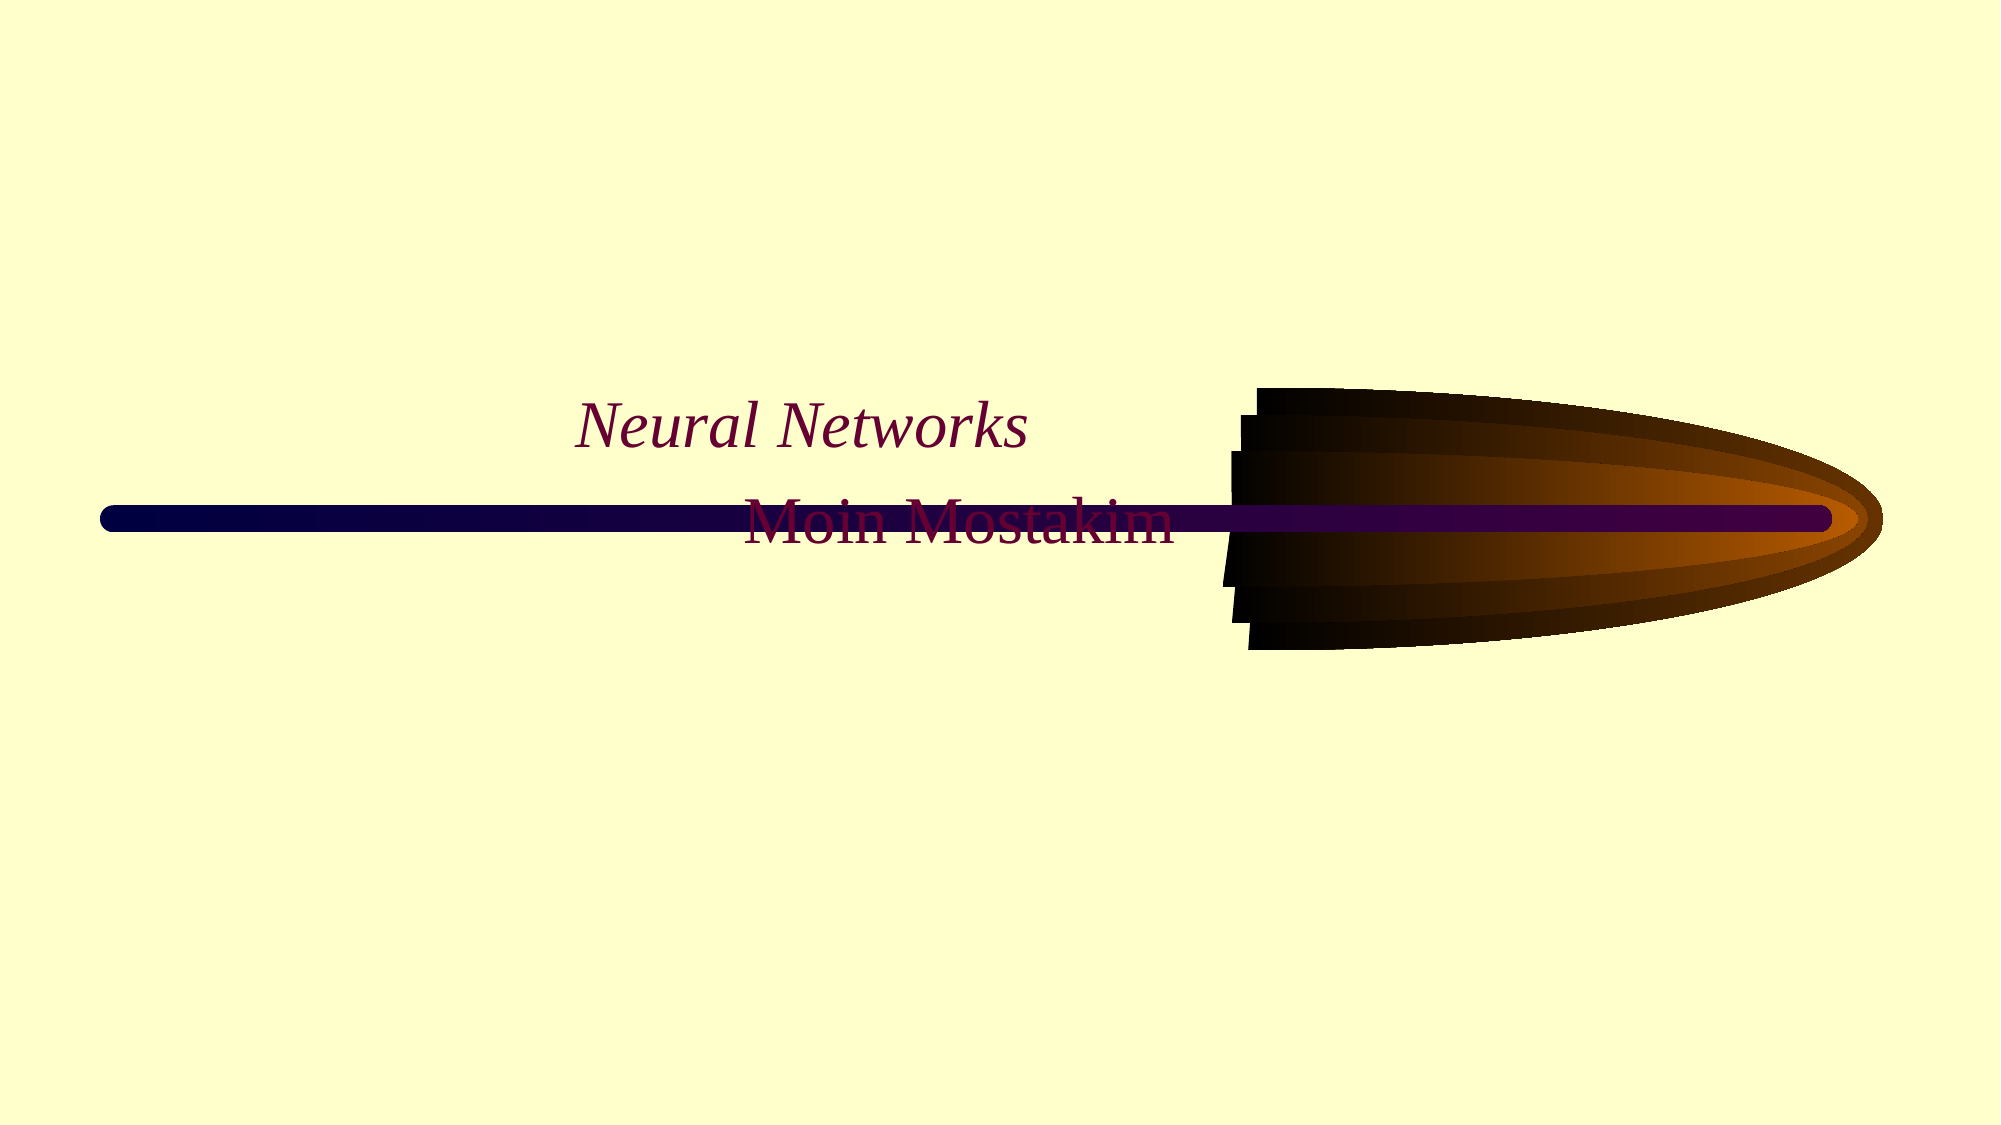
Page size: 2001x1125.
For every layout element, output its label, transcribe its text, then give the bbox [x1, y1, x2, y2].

title Neural Networks [559, 281, 1694, 469]
subtitle Moin Mostakim [259, 468, 1660, 757]
